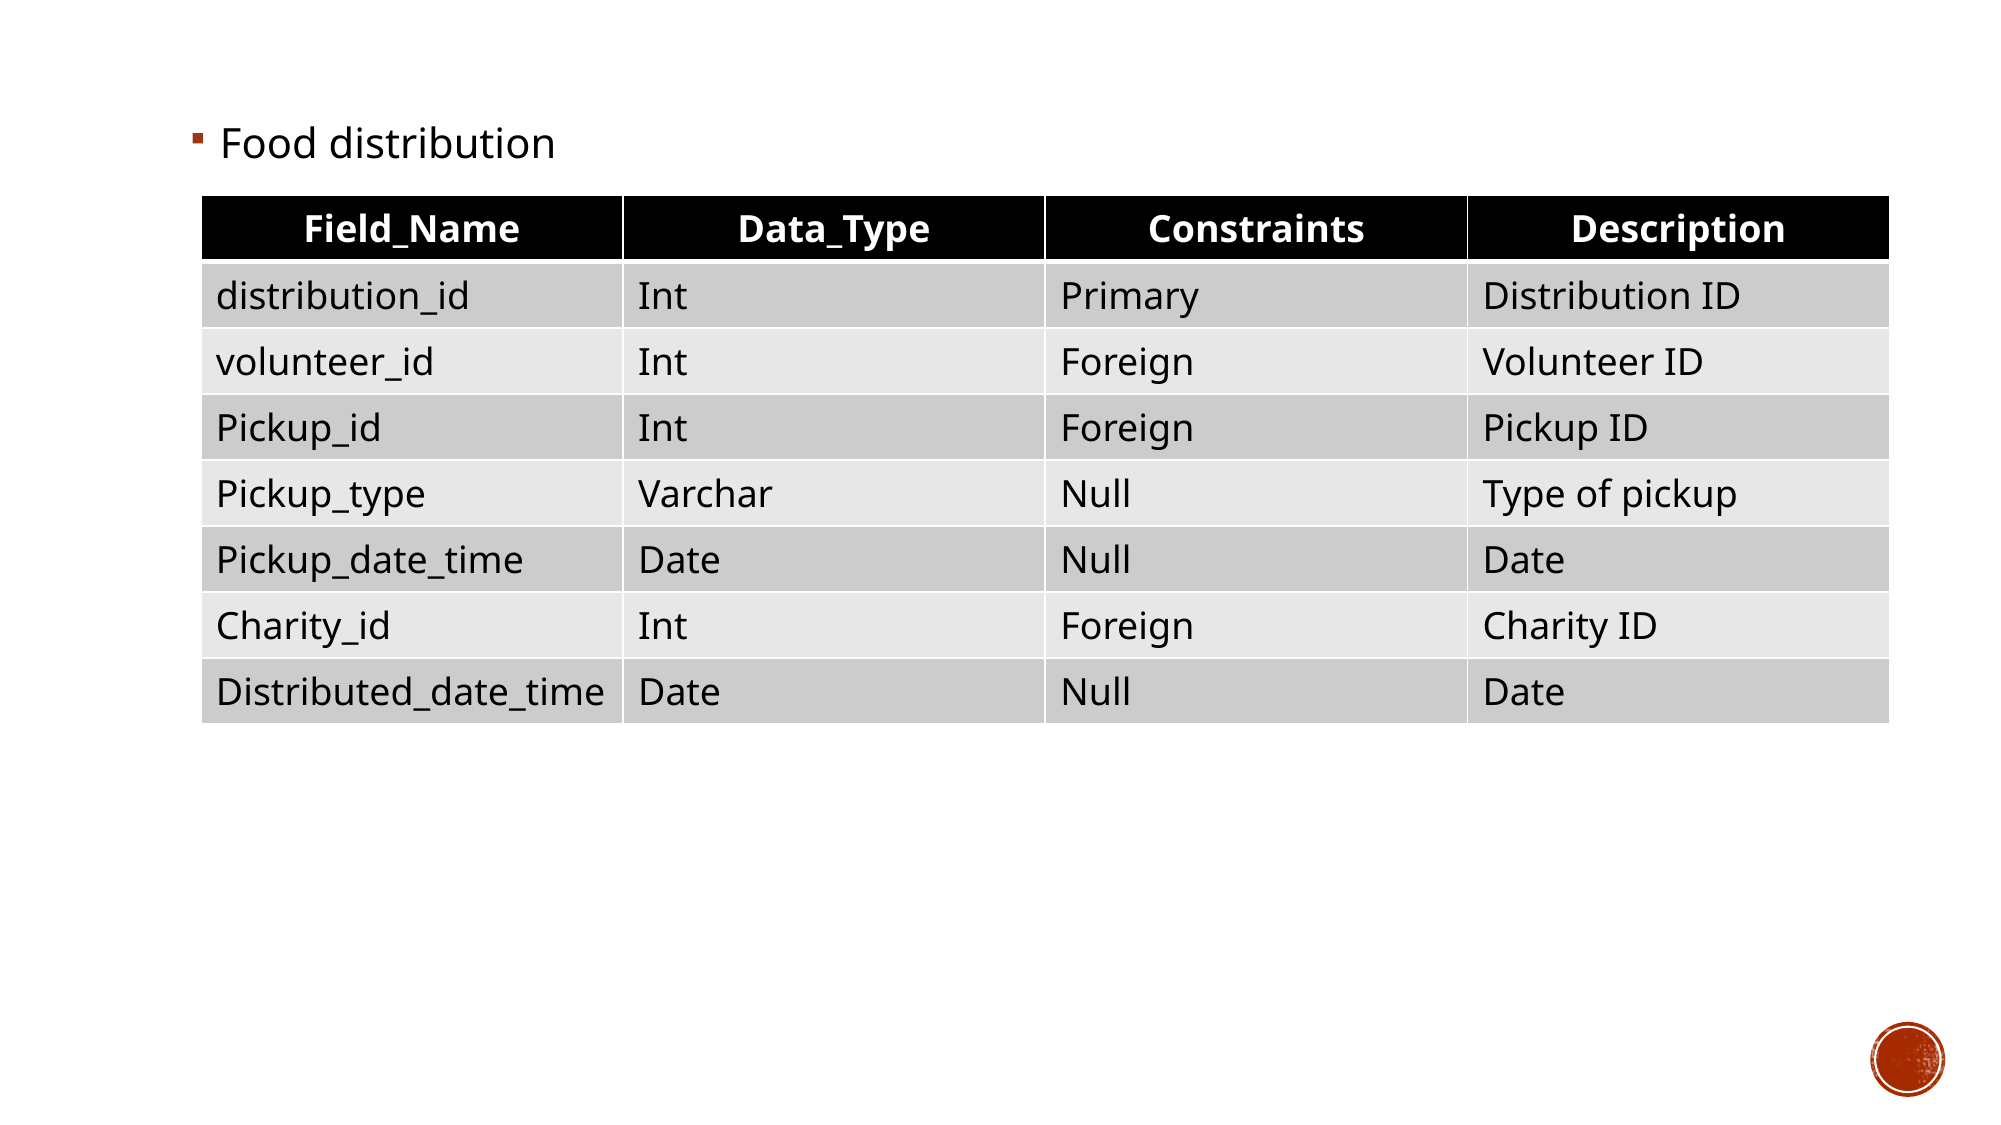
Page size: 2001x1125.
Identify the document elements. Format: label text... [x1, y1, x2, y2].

table_cell Type of pickup [1468, 461, 1889, 525]
table_cell Int [624, 395, 1044, 459]
table_header Constraints [1046, 196, 1467, 259]
table_cell volunteer_id [202, 329, 622, 393]
table_cell Pickup_id [202, 395, 622, 459]
table_cell Date [1468, 527, 1889, 591]
table_cell Null [1046, 527, 1467, 591]
list Food distribution [174, 115, 1825, 780]
table_cell Int [624, 264, 1044, 327]
table_cell Varchar [624, 461, 1044, 525]
table_cell Volunteer ID [1468, 329, 1889, 393]
table_cell Pickup_type [202, 461, 622, 525]
table_cell Distributed_date_time [202, 659, 622, 723]
table_header Description [1468, 196, 1889, 259]
table_header Field_Name [202, 196, 622, 259]
table_cell Int [624, 329, 1044, 393]
table_cell Charity ID [1468, 593, 1889, 657]
table_cell Foreign [1046, 329, 1467, 393]
table_cell Date [1468, 659, 1889, 723]
table_cell Null [1046, 461, 1467, 525]
table_cell Foreign [1046, 395, 1467, 459]
table_cell Charity_id [202, 593, 622, 657]
table_cell Null [1046, 659, 1467, 723]
table_cell Primary [1046, 264, 1467, 327]
table_cell Date [624, 659, 1044, 723]
table_header Data_Type [624, 196, 1044, 259]
table_cell distribution_id [202, 264, 622, 327]
table_cell Pickup ID [1468, 395, 1889, 459]
table_cell Int [624, 593, 1044, 657]
table_cell Distribution ID [1468, 264, 1889, 327]
table_cell Date [624, 527, 1044, 591]
table_cell Foreign [1046, 593, 1467, 657]
table_cell Pickup_date_time [202, 527, 622, 591]
